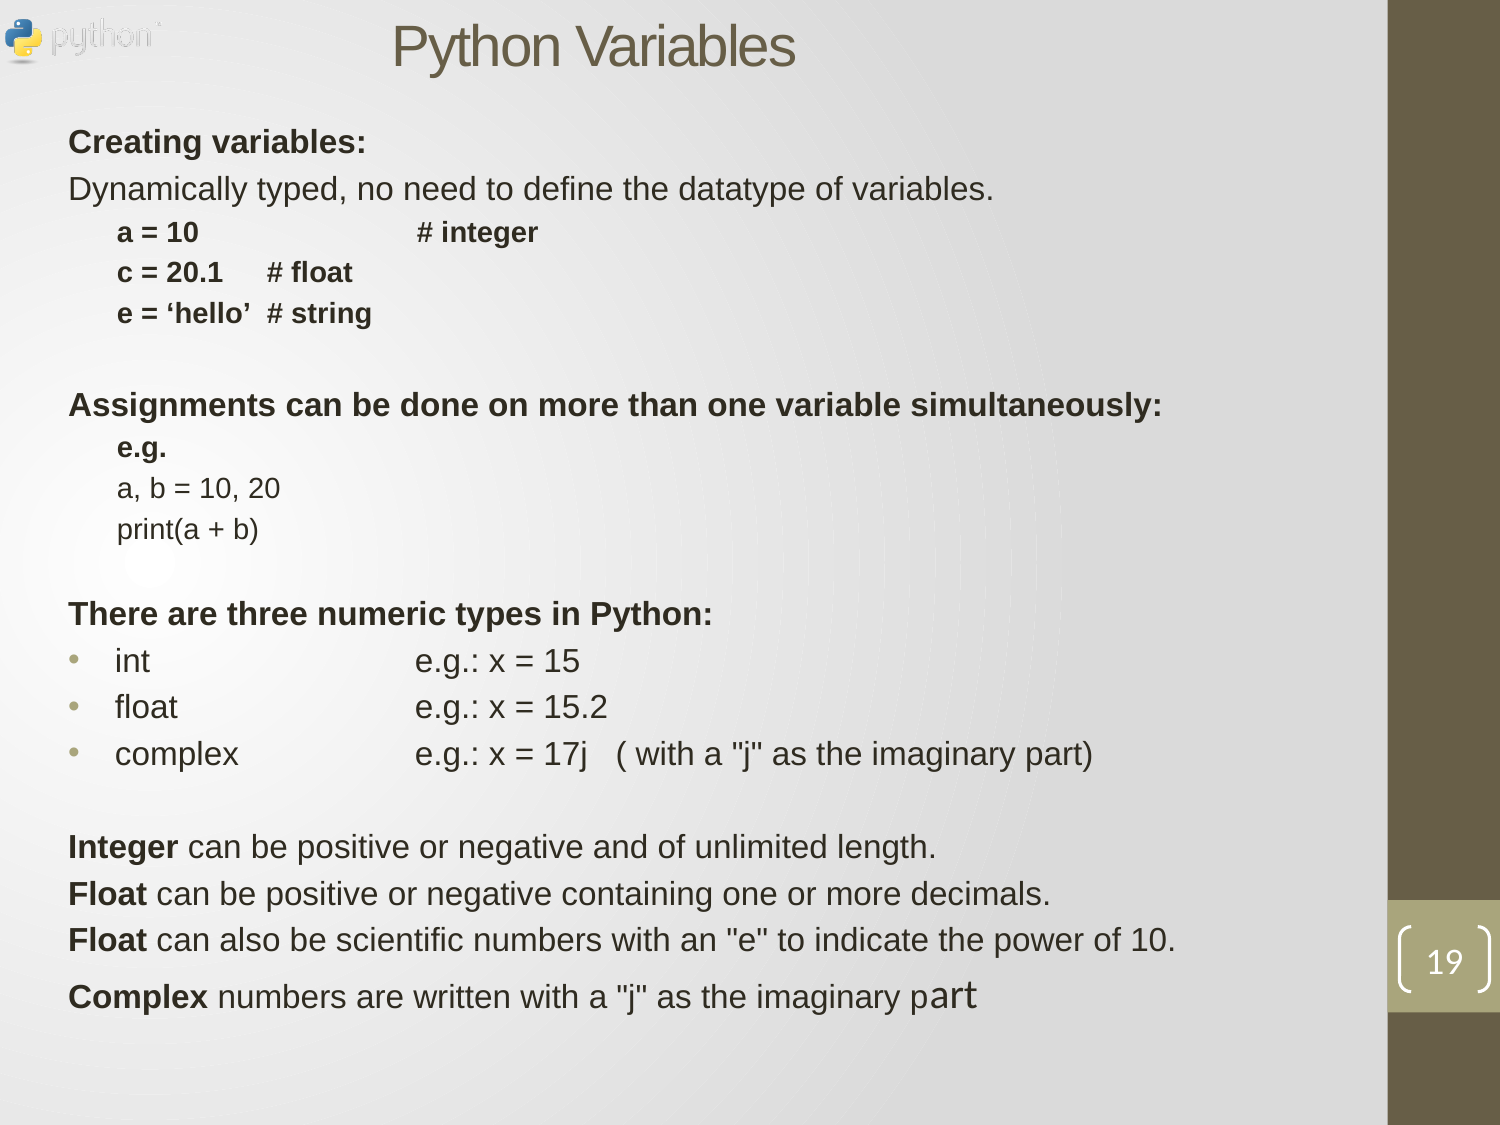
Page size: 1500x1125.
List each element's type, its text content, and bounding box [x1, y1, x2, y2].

picture [0, 11, 190, 67]
title Python Variables [199, 19, 1427, 66]
list Creating variables: Dynamically typed, no need to define the datatype of variables. a = 10 # integer c = 20.1 # float e = ‘hello’ # string Assignments can be done on more than one variable simultaneously: e.g. a, b = 10, 20 print(a + b) There are three numeric types in Python: int e.g.: x = 15 float e.g.: x = 15.2 complex e.g.: x = 17j ( with a "j" as the imaginary part) Integer can be positive or negative and of unlimited length. Float can be positive or negative containing one or more decimals. Float can also be scientific numbers with an "e" to indicate the power of 10. Complex numbers are written with a "j" as the imaginary part [53, 66, 1459, 1094]
slide_number 19 [1397, 925, 1492, 994]
